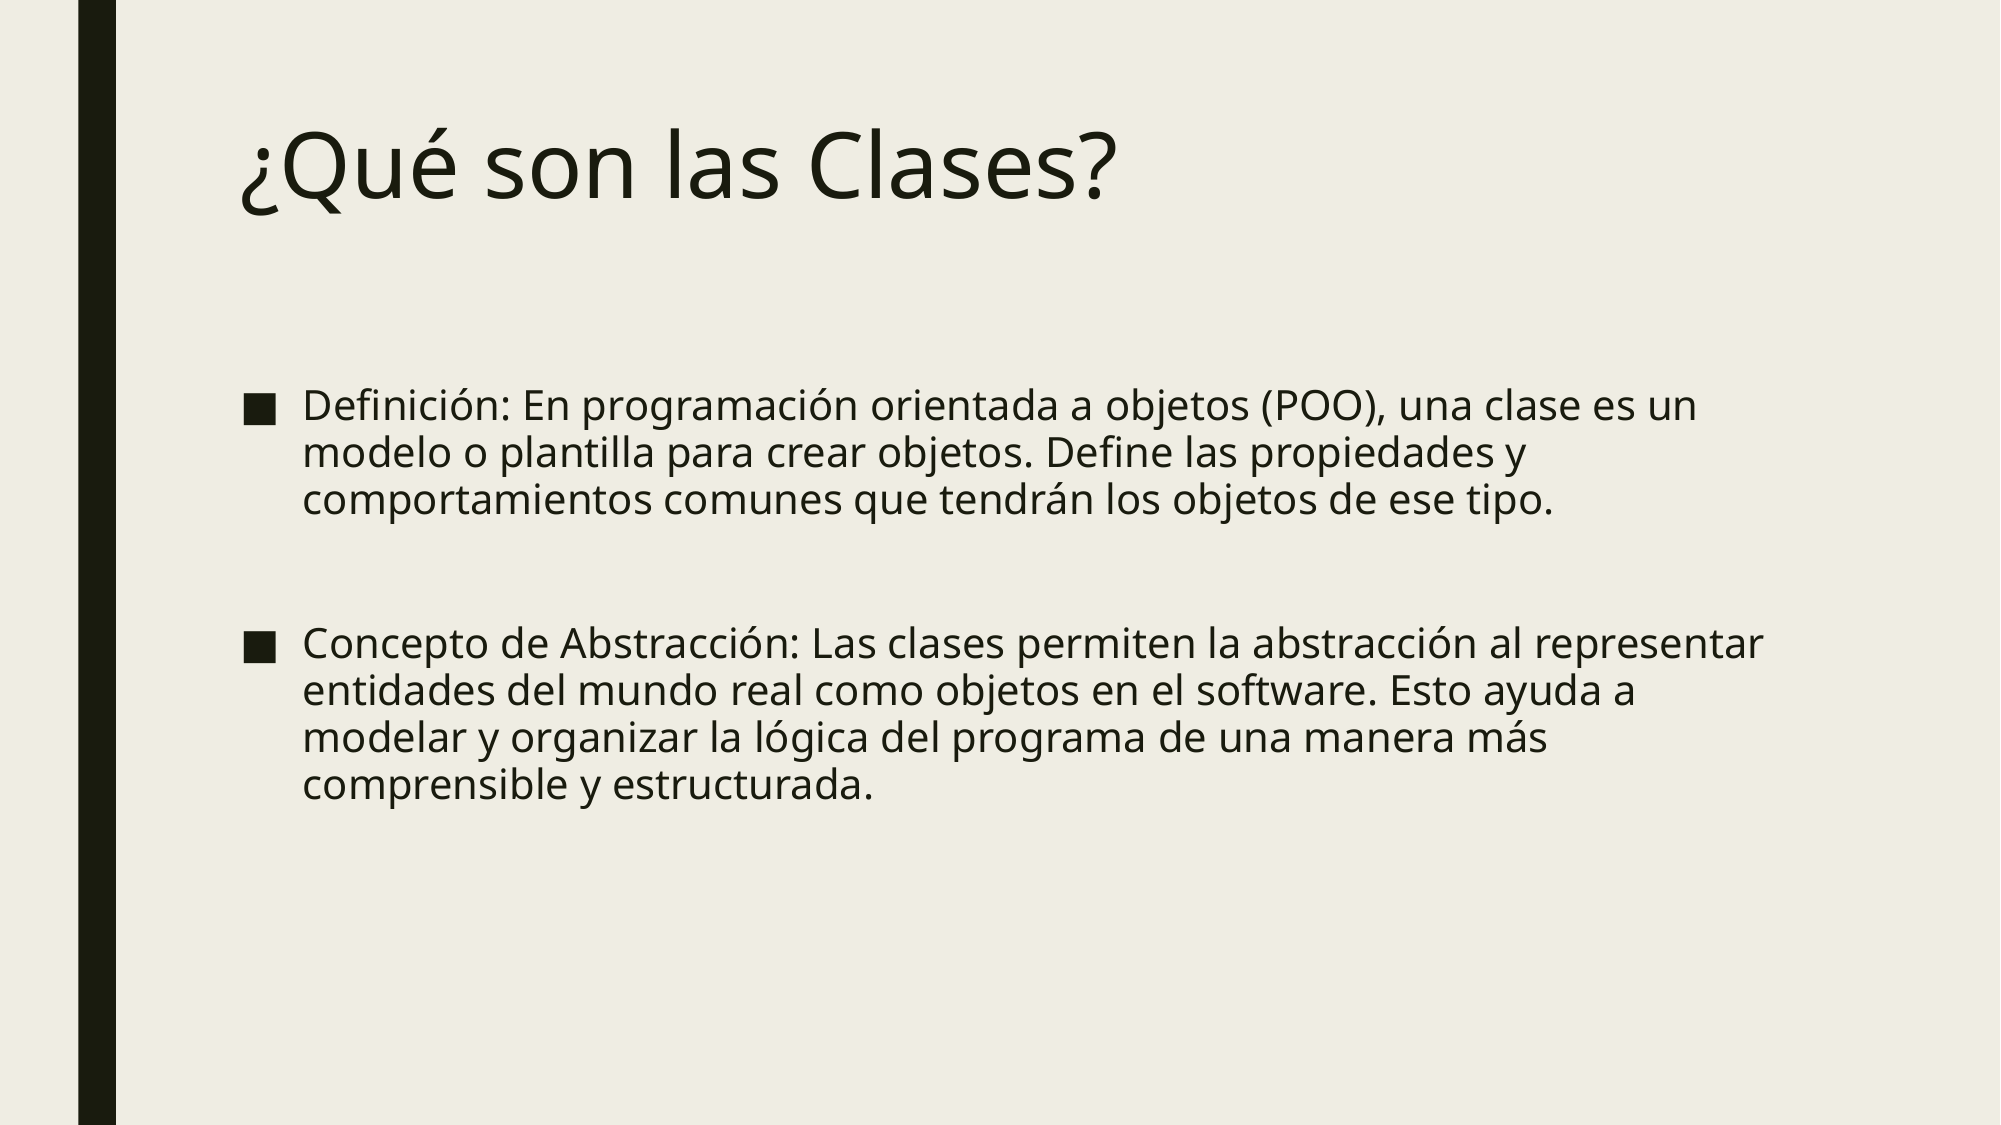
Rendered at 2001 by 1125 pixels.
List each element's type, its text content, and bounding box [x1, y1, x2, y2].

list Definición: En programación orientada a objetos (POO), una clase es un modelo o plantilla para crear objetos. Define las propiedades y comportamientos comunes que tendrán los objetos de ese tipo. Concepto de Abstracción: Las clases permiten la abstracción al representar entidades del mundo real como objetos en el software. Esto ayuda a modelar y organizar la lógica del programa de una manera más comprensible y estructurada. [225, 375, 1800, 963]
title ¿Qué son las Clases? [225, 112, 1800, 357]
